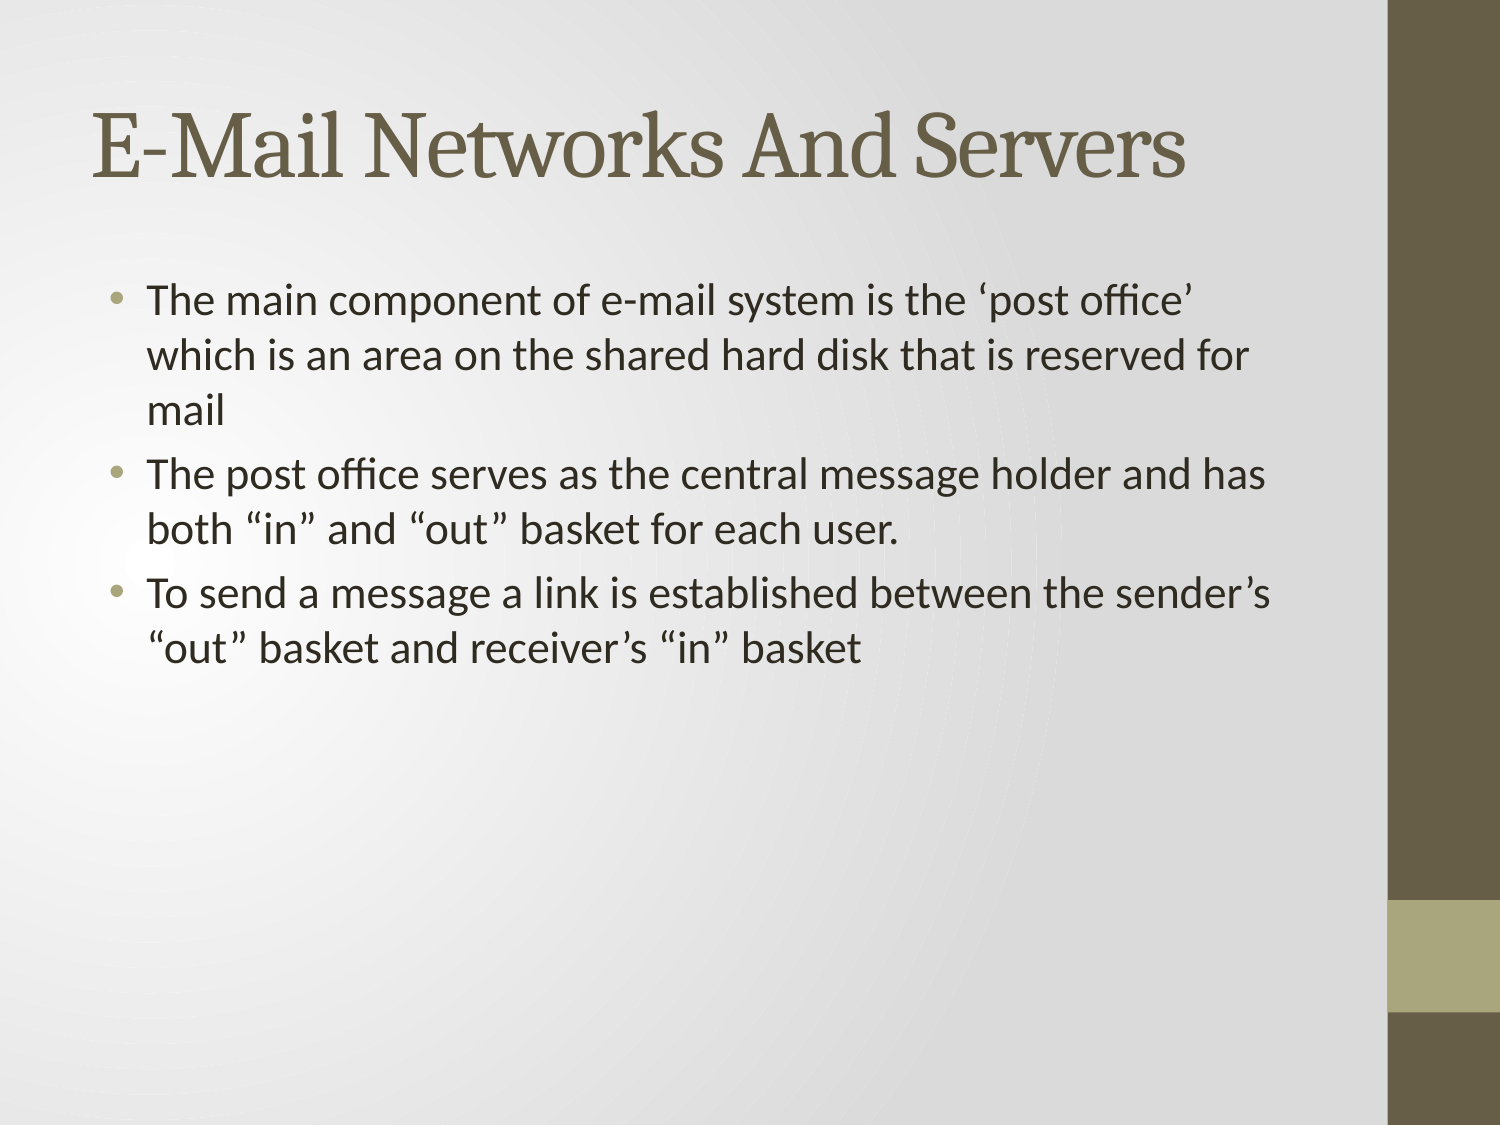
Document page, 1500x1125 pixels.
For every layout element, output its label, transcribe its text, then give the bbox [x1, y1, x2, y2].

title E-Mail Networks And Servers [75, 45, 1325, 233]
list The main component of e-mail system is the ‘post office’ which is an area on the shared hard disk that is reserved for mail The post office serves as the central message holder and has both “in” and “out” basket for each user. To send a message a link is established between the sender’s “out” basket and receiver’s “in” basket [75, 262, 1325, 1050]
